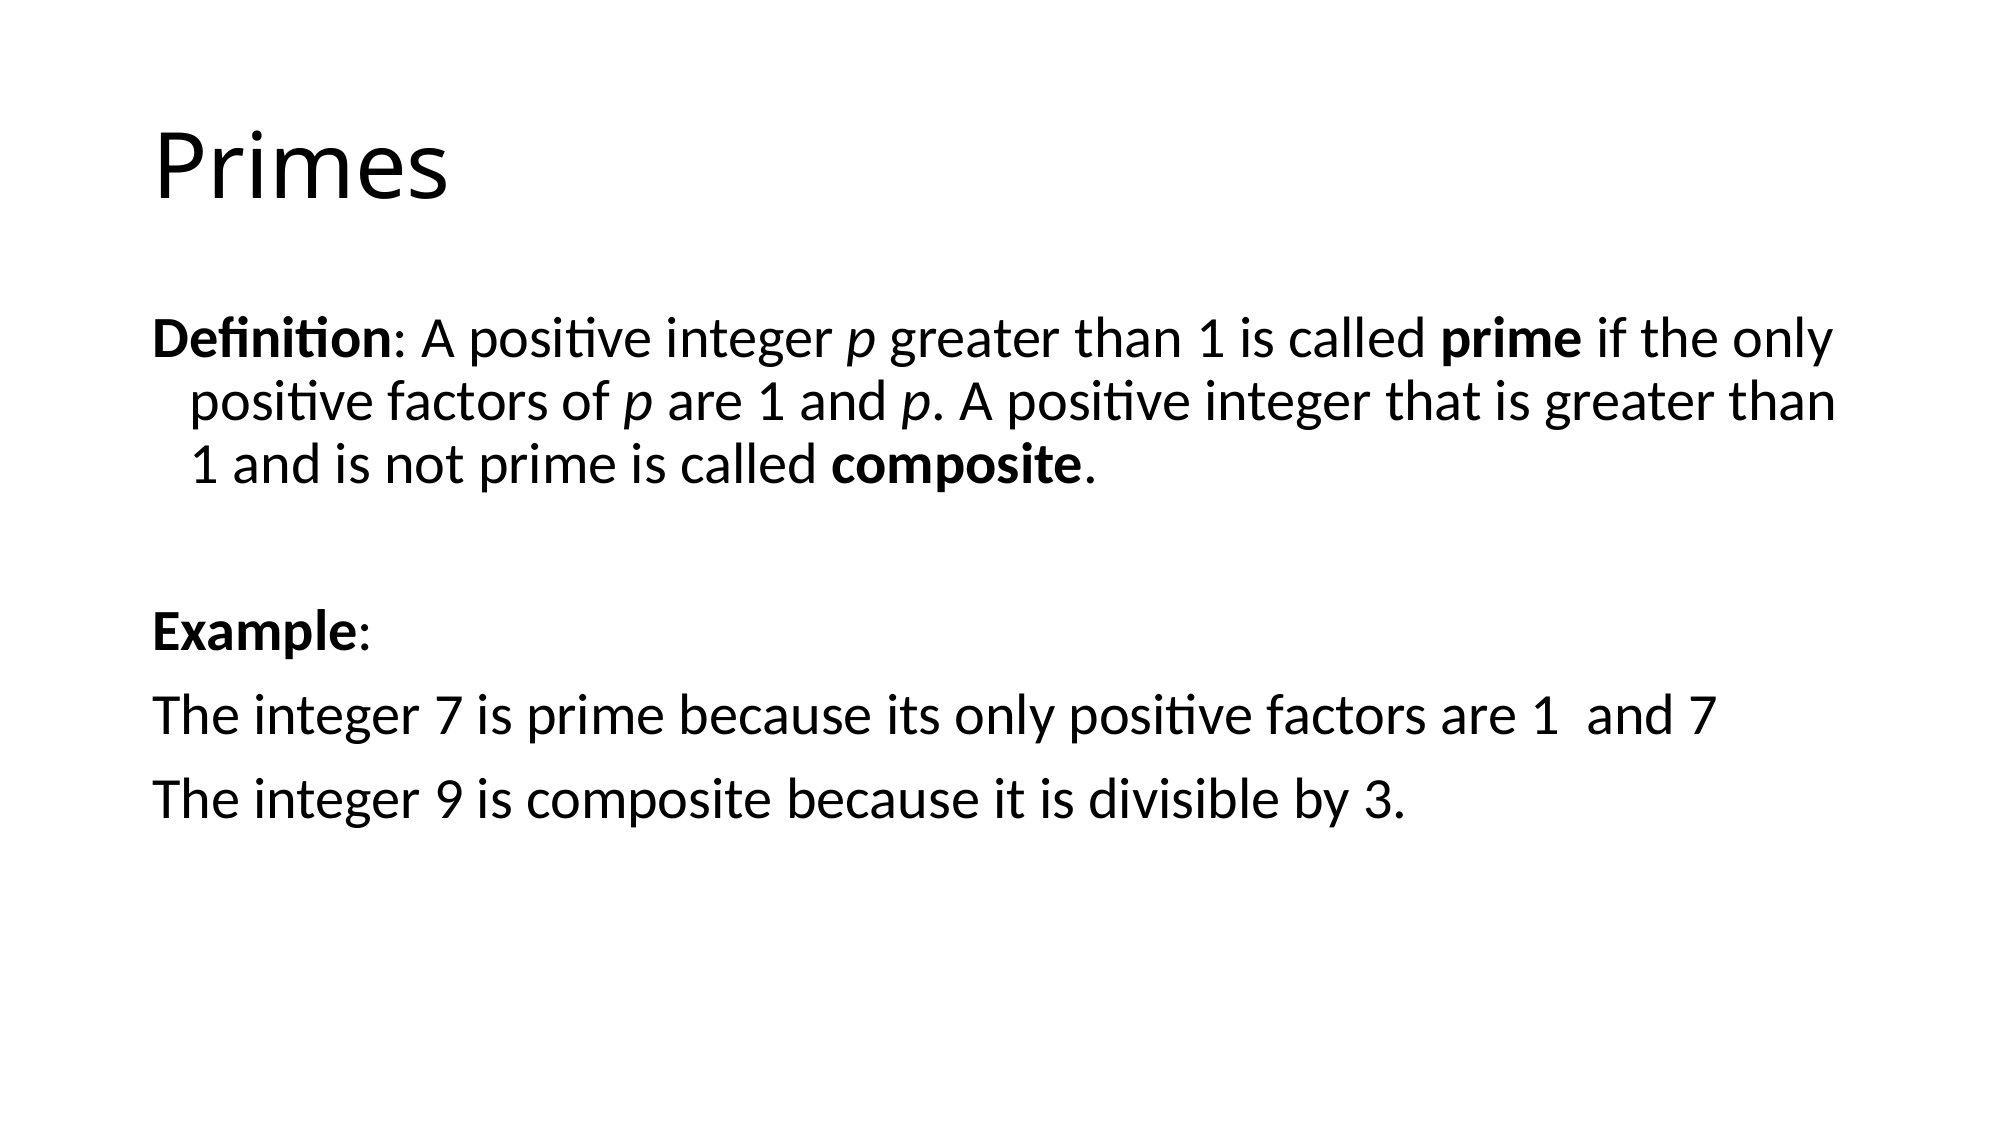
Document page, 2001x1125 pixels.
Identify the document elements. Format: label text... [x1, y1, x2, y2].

title Primes [137, 59, 1863, 278]
list Definition: A positive integer p greater than 1 is called prime if the only positive factors of p are 1 and p. A positive integer that is greater than 1 and is not prime is called composite. Example: The integer 7 is prime because its only positive factors are 1 and 7 The integer 9 is composite because it is divisible by 3. [137, 299, 1863, 1014]
